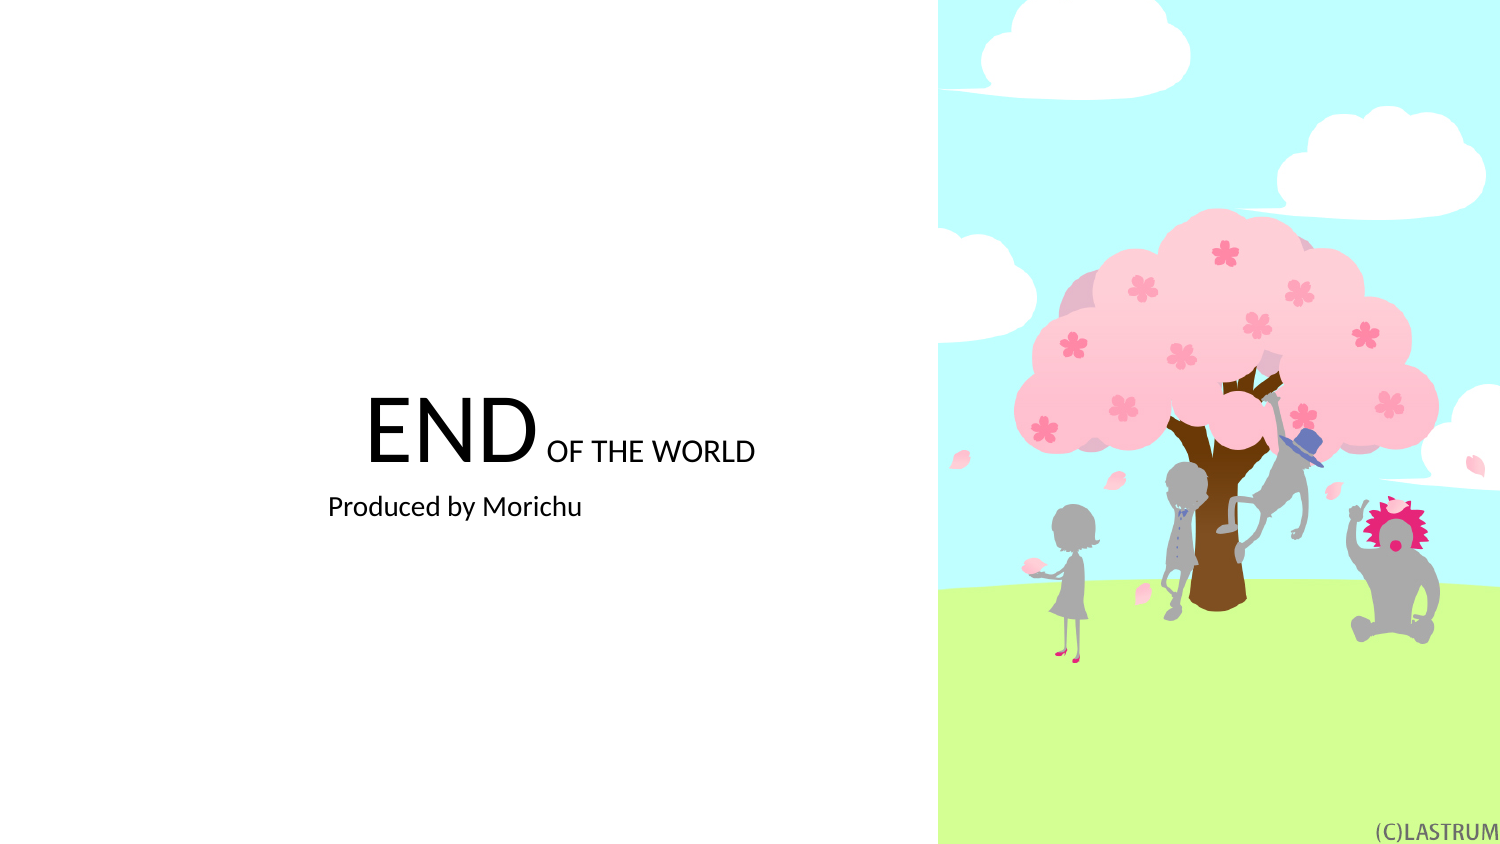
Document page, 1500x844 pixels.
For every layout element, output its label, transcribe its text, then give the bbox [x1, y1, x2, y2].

picture [938, 0, 1500, 844]
text_box Produced by Morichu [194, 469, 717, 540]
title END OF THE WORLD [299, 352, 821, 493]
